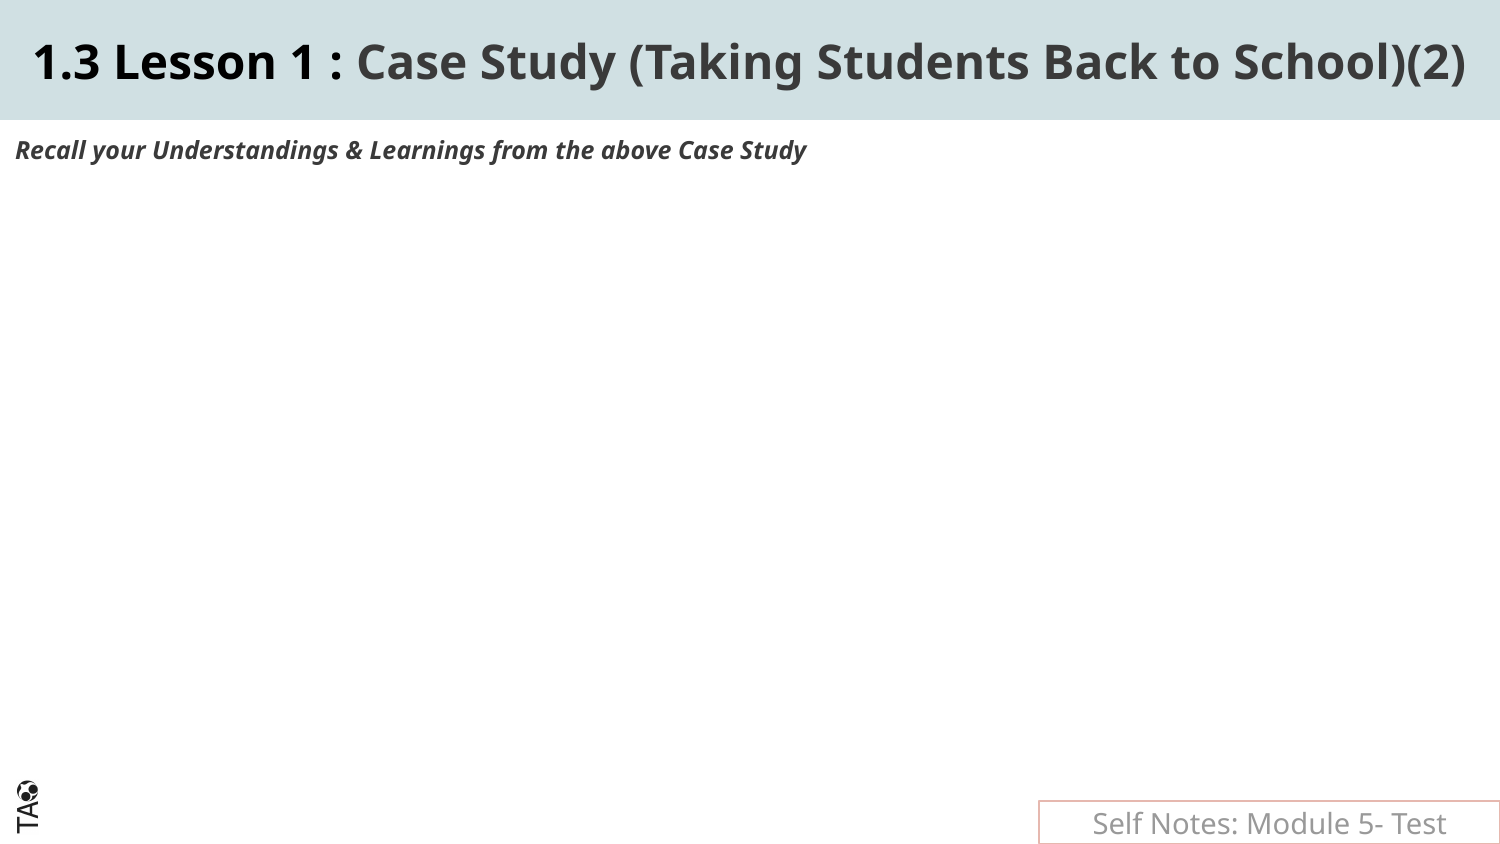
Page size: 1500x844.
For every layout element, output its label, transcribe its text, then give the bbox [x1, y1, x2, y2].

text_box 1.3 Lesson 1 : Case Study (Taking Students Back to School)(2) [0, 0, 1500, 120]
text_box Self Notes: Module 5- Test [1039, 801, 1500, 844]
text_box Recall your Understandings & Learnings from the above Case Study [0, 120, 1500, 840]
picture [0, 780, 102, 840]
